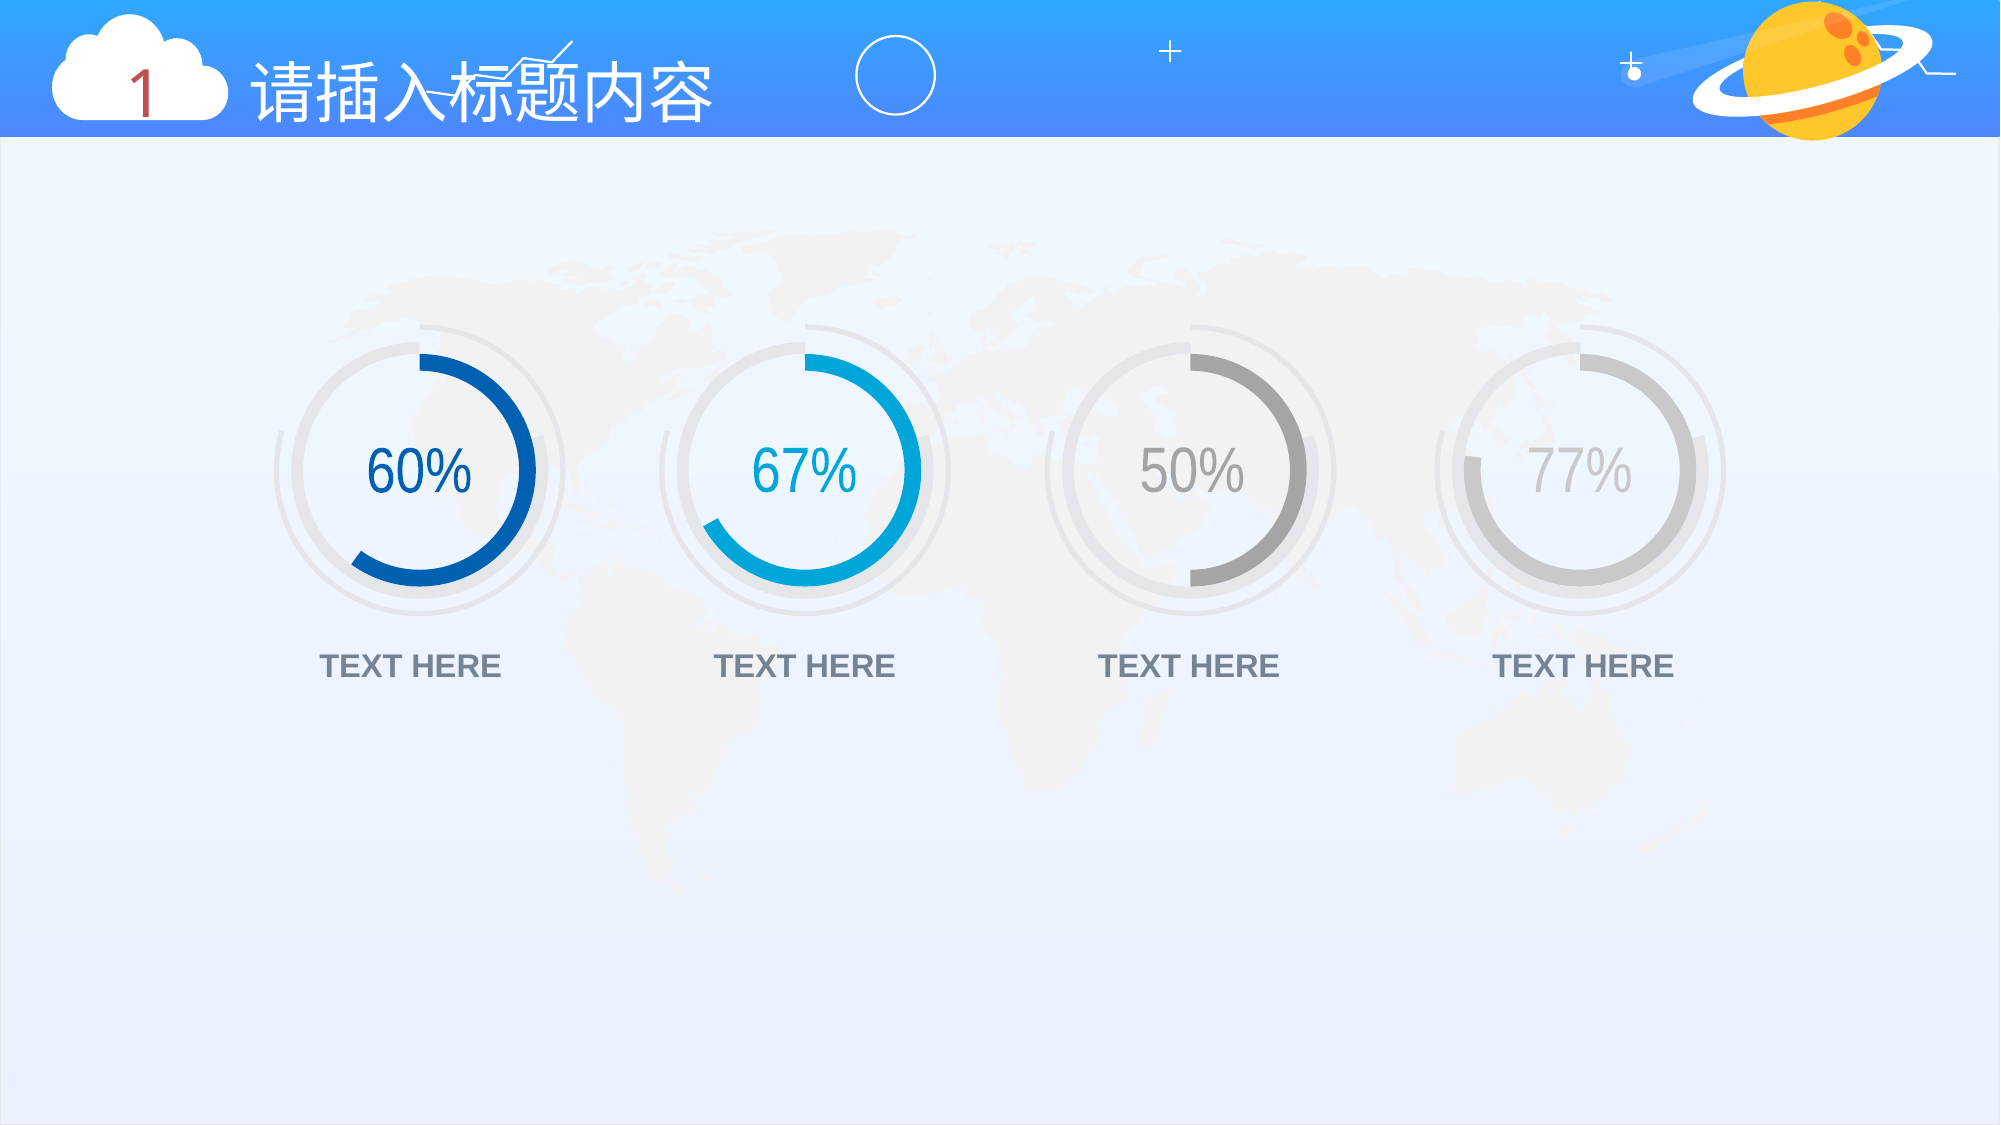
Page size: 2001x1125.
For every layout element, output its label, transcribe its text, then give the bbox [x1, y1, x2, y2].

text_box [273, 229, 1727, 896]
text_box 1 请插入标题内容 [52, 43, 789, 138]
text_box [71, 14, 192, 43]
